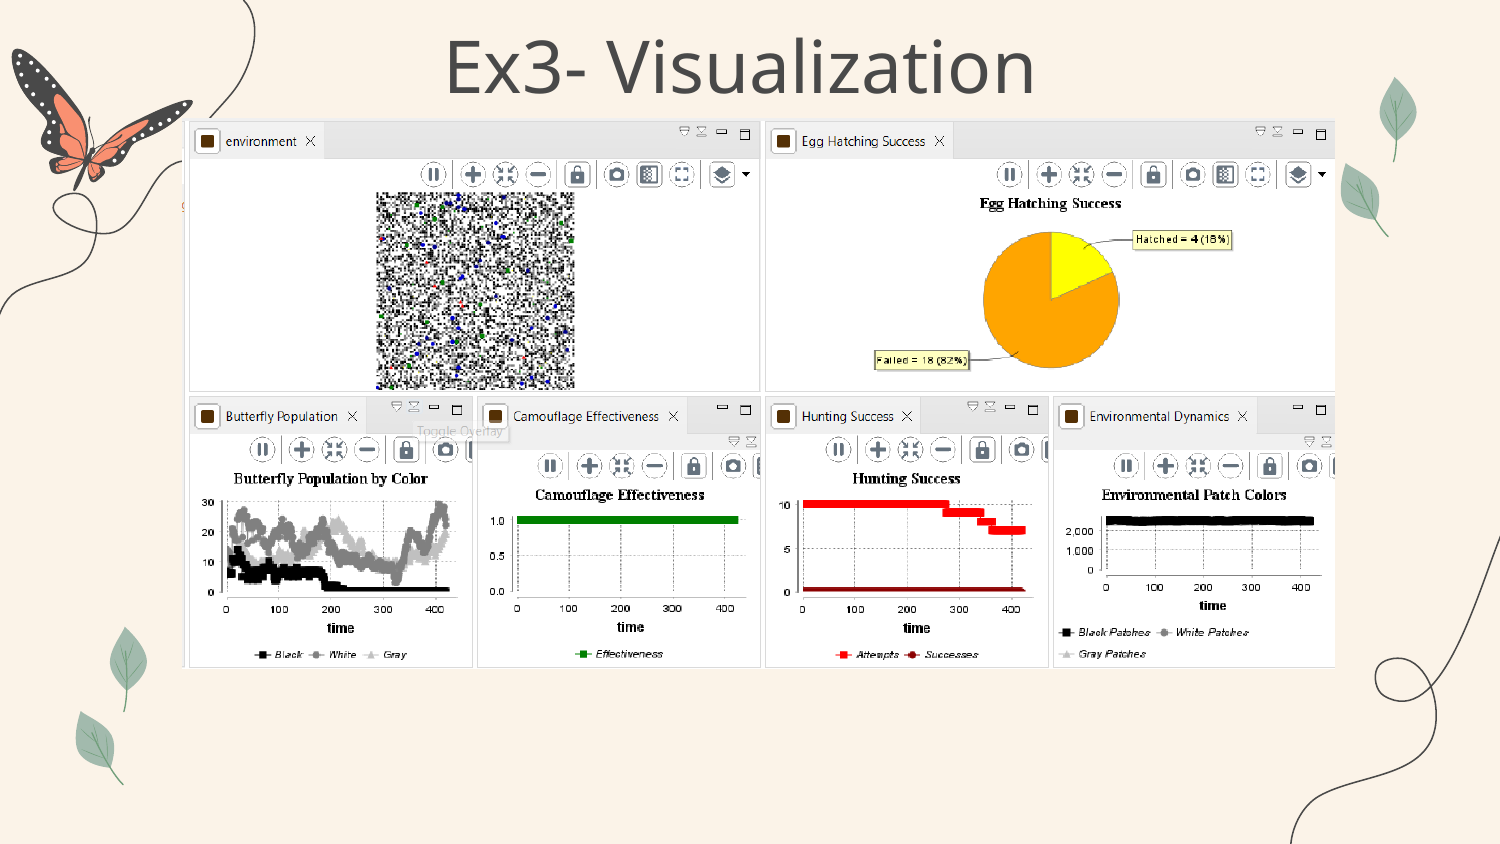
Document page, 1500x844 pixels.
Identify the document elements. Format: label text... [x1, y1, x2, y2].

picture [182, 118, 1335, 669]
title Ex3- Visualization [118, 5, 1382, 100]
